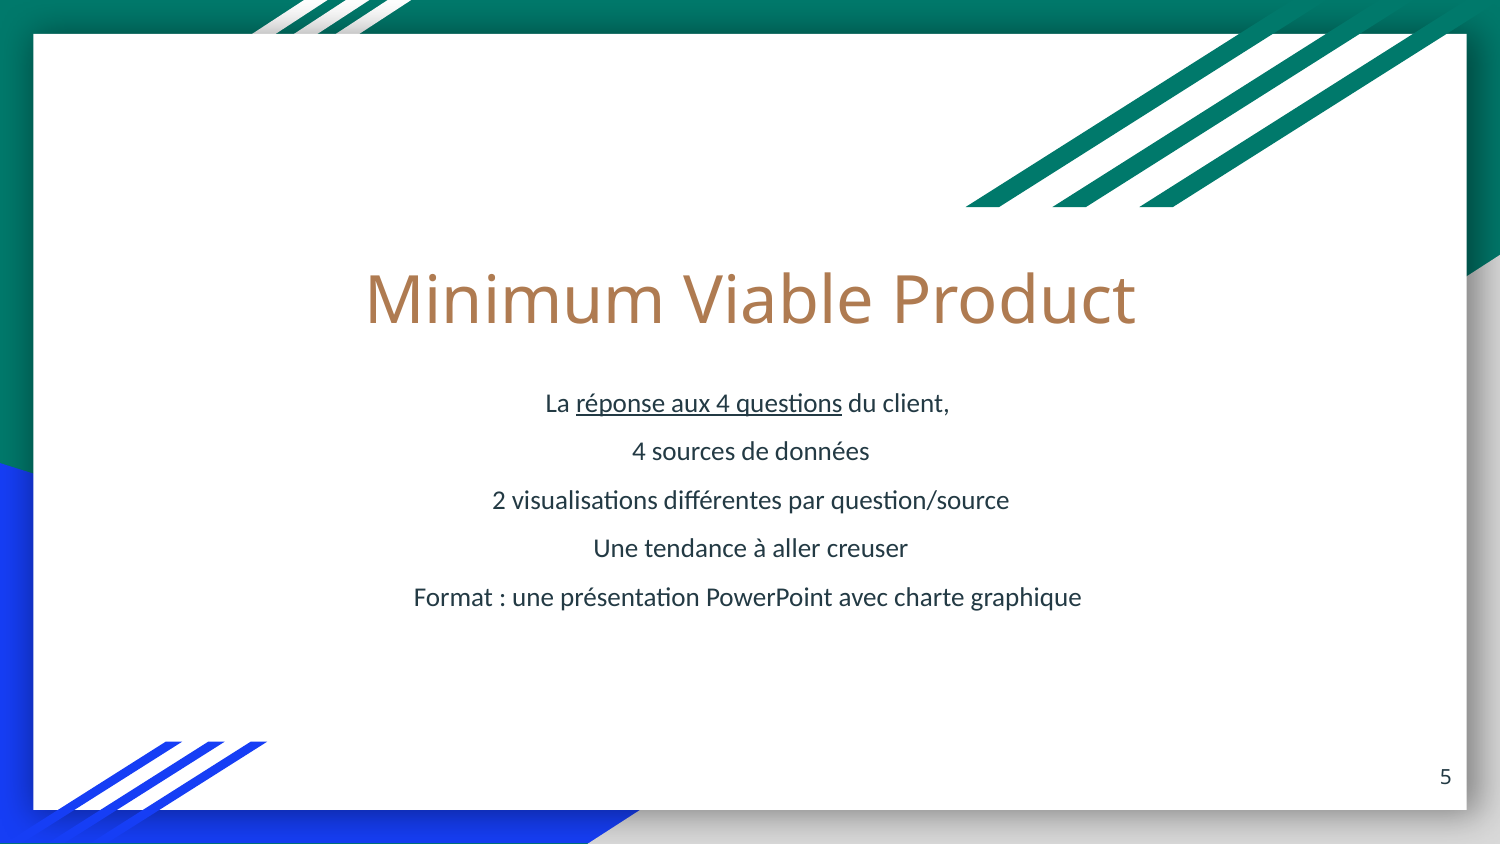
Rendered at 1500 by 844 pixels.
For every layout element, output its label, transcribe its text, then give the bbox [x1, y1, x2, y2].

slide_number ‹#› [1376, 745, 1467, 810]
title Minimum Viable Product La réponse aux 4 questions du client, 4 sources de données 2 visualisations différentes par question/source Une tendance à aller creuser Format : une présentation PowerPoint avec charte graphique [228, 225, 1274, 643]
